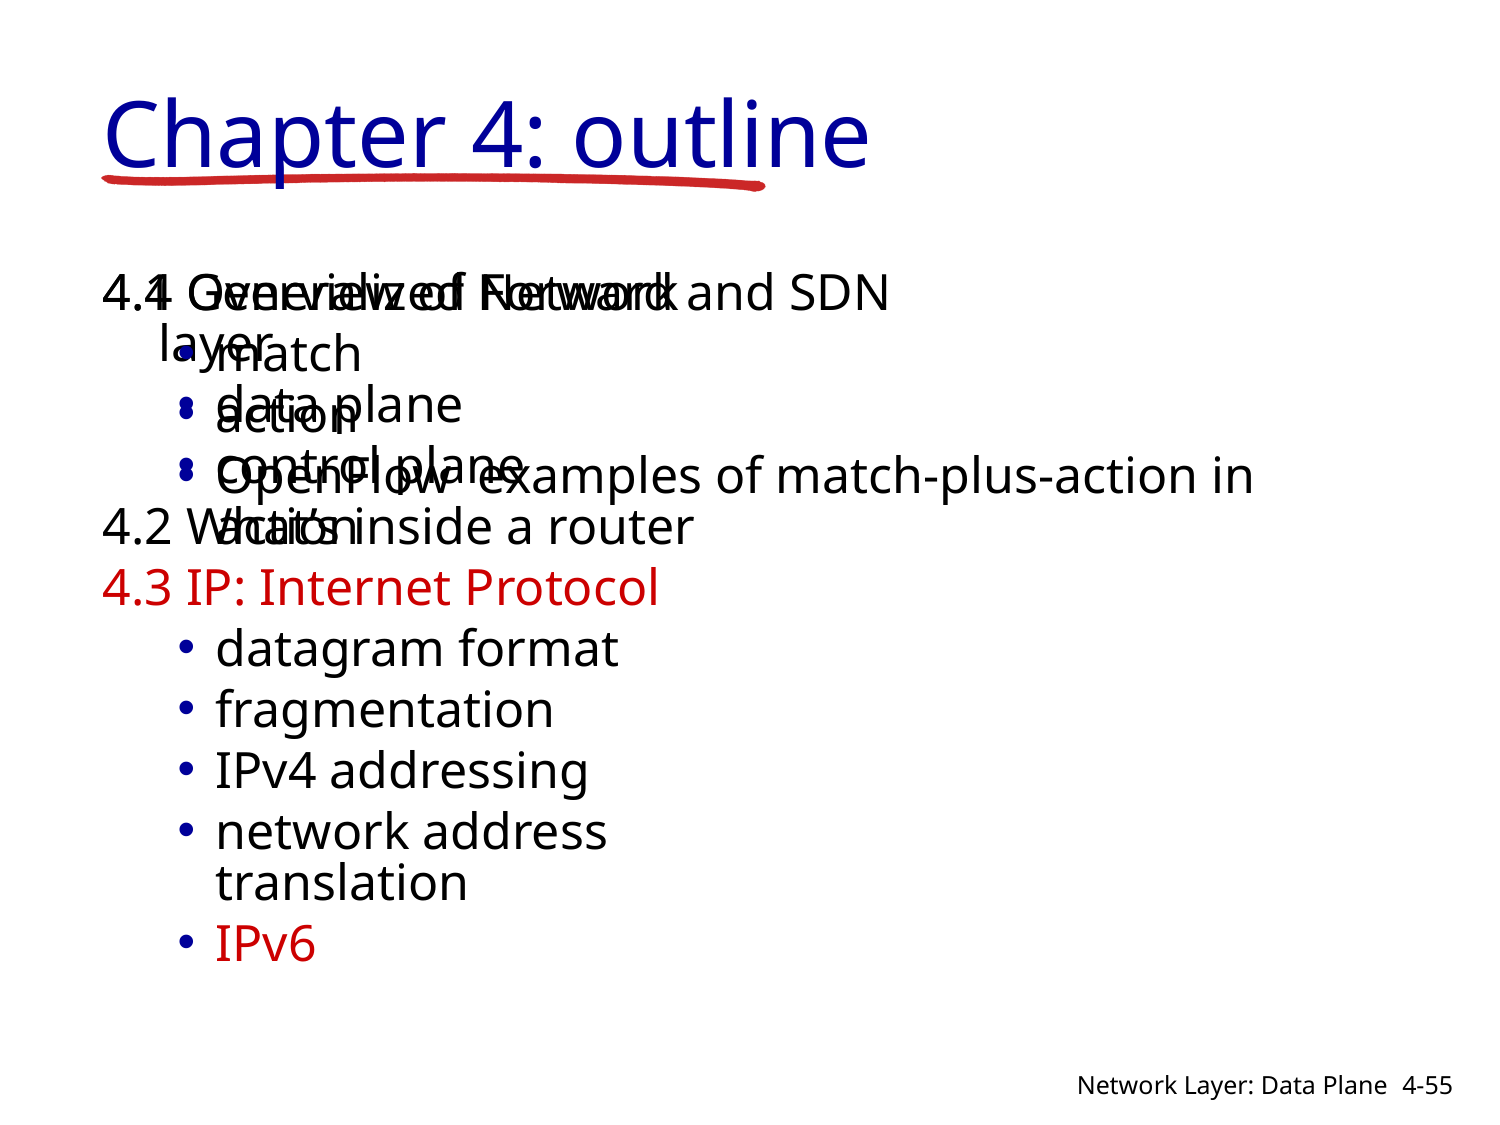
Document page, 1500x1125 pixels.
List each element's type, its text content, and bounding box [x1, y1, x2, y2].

slide_number 4-55 [1386, 1061, 1480, 1108]
picture [98, 167, 774, 197]
text_box Chapter 4: outline [87, 37, 1363, 225]
footer Network Layer: Data Plane [1045, 1062, 1404, 1102]
list 4.4 Generalized Forward and SDN match action OpenFlow examples of match-plus-action in action [87, 262, 1363, 1025]
